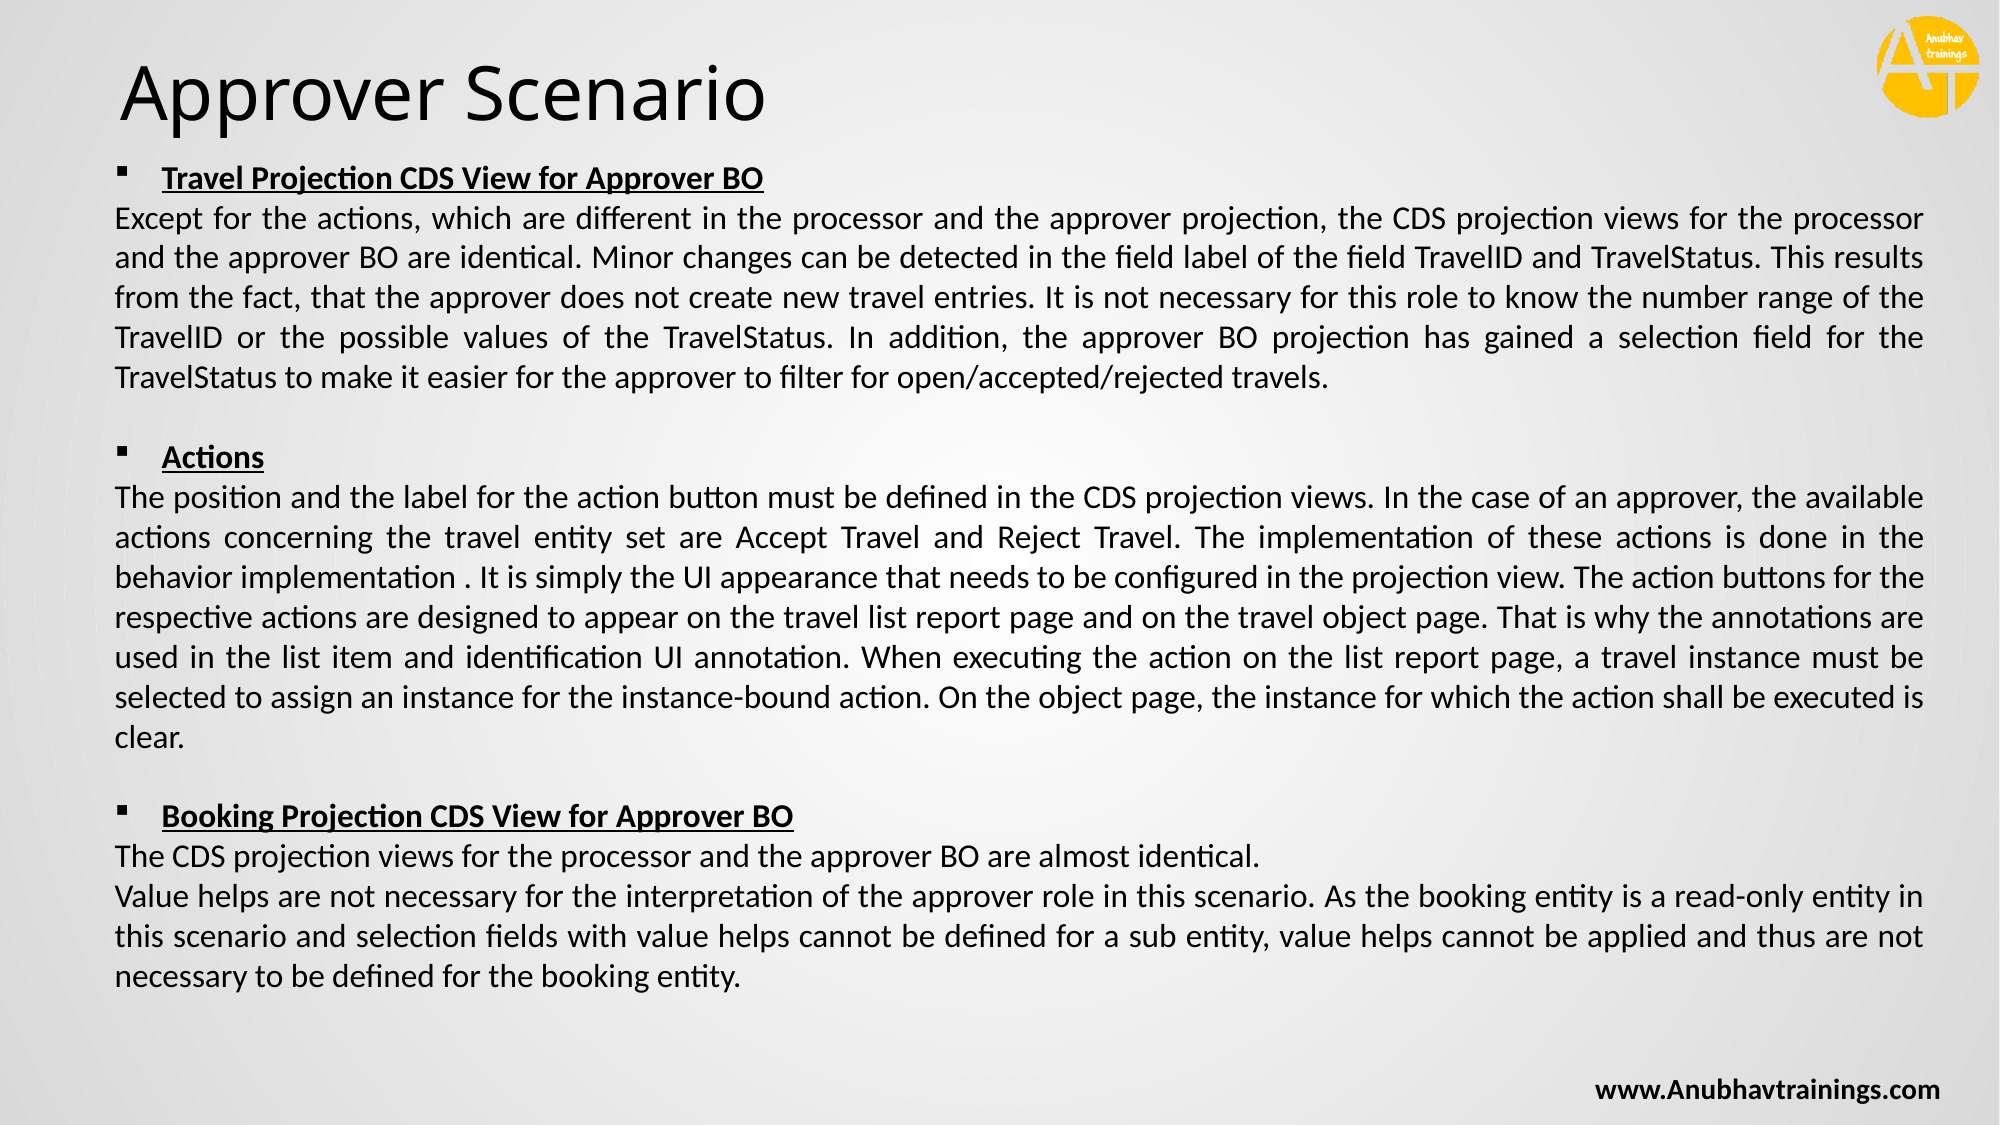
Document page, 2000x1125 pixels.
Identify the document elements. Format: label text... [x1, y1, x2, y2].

footer www.Anubhavtrainings.com [1543, 1058, 1994, 1118]
title Approver Scenario [99, 32, 1900, 148]
picture [1866, 9, 1985, 126]
text_box Travel Projection CDS View for Approver BO Except for the actions, which are different in the processor and the approver projection, the CDS projection views for the processor and the approver BO are identical. Minor changes can be detected in the field label of the field TravelID and TravelStatus. This results from the fact, that the approver does not create new travel entries. It is not necessary for this role to know the number range of the TravelID or the possible values of the TravelStatus. In addition, the approver BO projection has gained a selection field for the TravelStatus to make it easier for the approver to filter for open/accepted/rejected travels. Actions The position and the label for the action button must be defined in the CDS projection views. In the case of an approver, the available actions concerning the travel entity set are Accept Travel and Reject Travel. The implementation of these actions is done in the behavior implementation . It is simply the UI appearance that needs to be configured in the projection view. The action buttons for the respective actions are designed to appear on the travel list report page and on the travel object page. That is why the annotations are used in the list item and identification UI annotation. When executing the action on the list report page, a travel instance must be selected to assign an instance for the instance-bound action. On the object page, the instance for which the action shall be executed is clear. Booking Projection CDS View for Approver BO The CDS projection views for the processor and the approver BO are almost identical. Value helps are not necessary for the interpretation of the approver role in this scenario. As the booking entity is a read-only entity in this scenario and selection fields with value helps cannot be defined for a sub entity, value helps cannot be applied and thus are not necessary to be defined for the booking entity. [99, 148, 1942, 1002]
